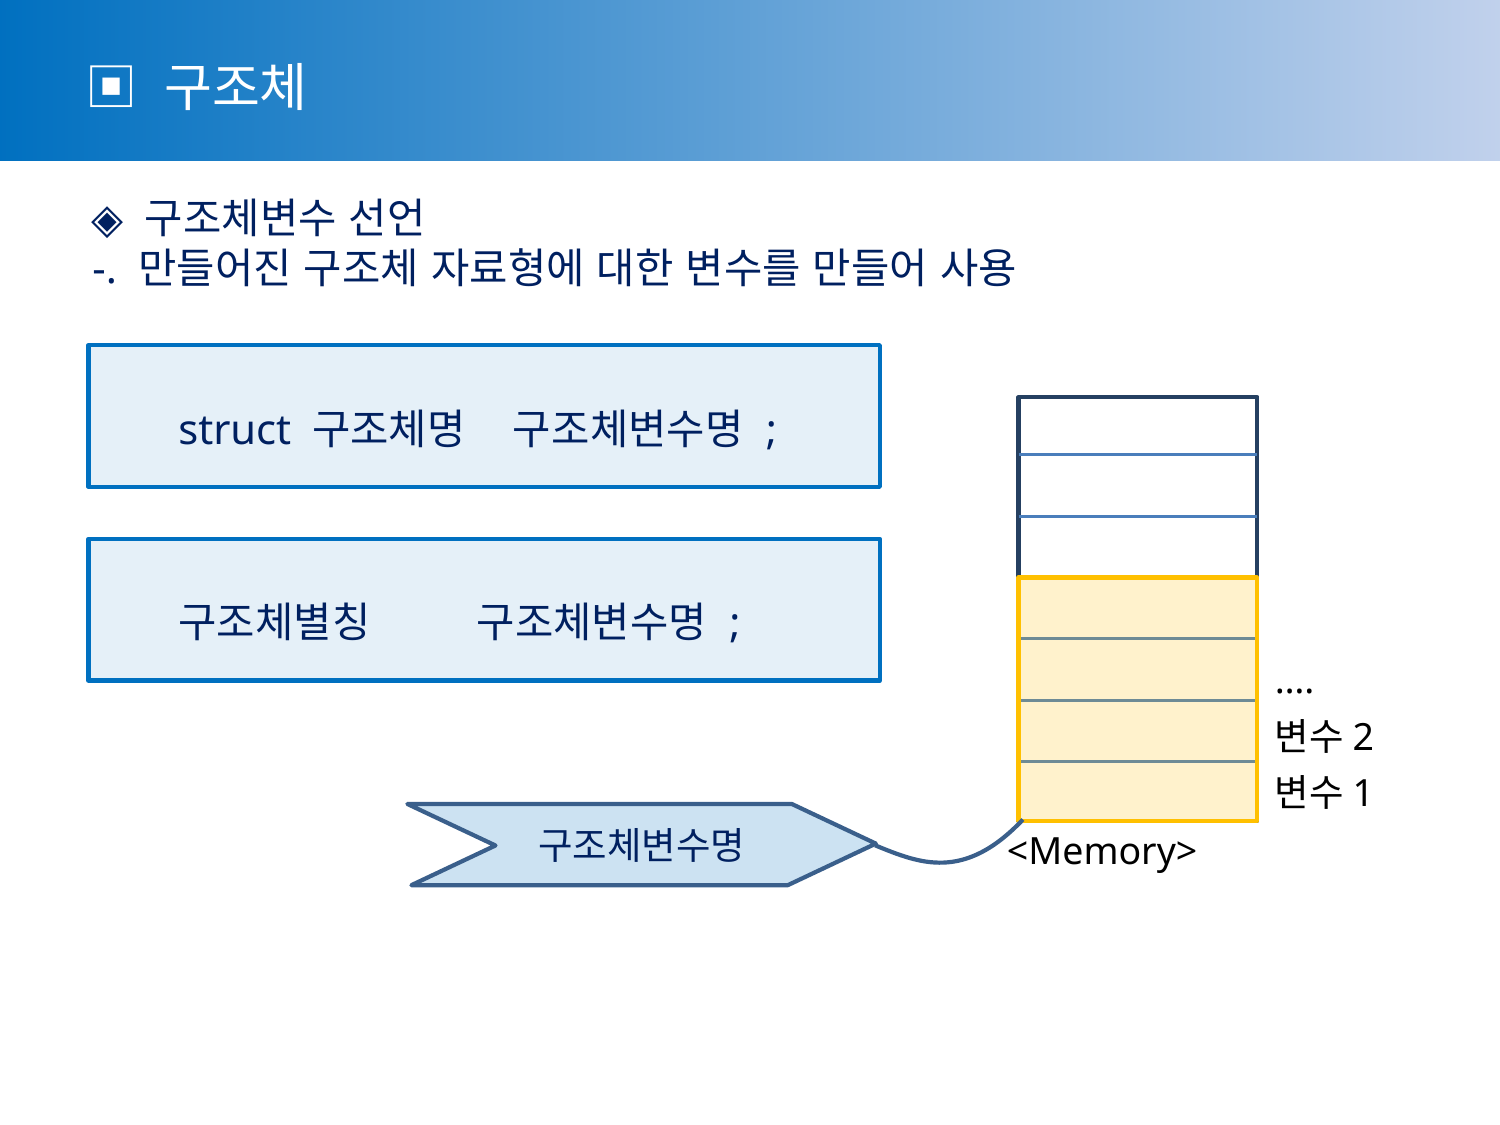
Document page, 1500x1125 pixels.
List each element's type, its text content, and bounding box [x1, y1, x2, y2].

text_box ◈ 예제 [668, 0, 672, 161]
text_box 구조체변수명 [405, 801, 878, 888]
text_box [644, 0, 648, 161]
text_box [874, 821, 1013, 865]
text_box [410, 0, 414, 161]
text_box …. 변수2 변수1 [1262, 637, 1389, 822]
text_box struct 구조체명 구조체변수명 ; [86, 343, 882, 489]
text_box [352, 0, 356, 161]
text_box ▣ 구조체 [70, 47, 323, 125]
text_box 구조체별칭 구조체변수명 ; [86, 537, 882, 683]
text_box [1018, 396, 1258, 881]
text_box ◈ 구조체변수 선언 -. 만들어진 구조체 자료형에 대한 변수를 만들어 사용 [67, 184, 1424, 300]
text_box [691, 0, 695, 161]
